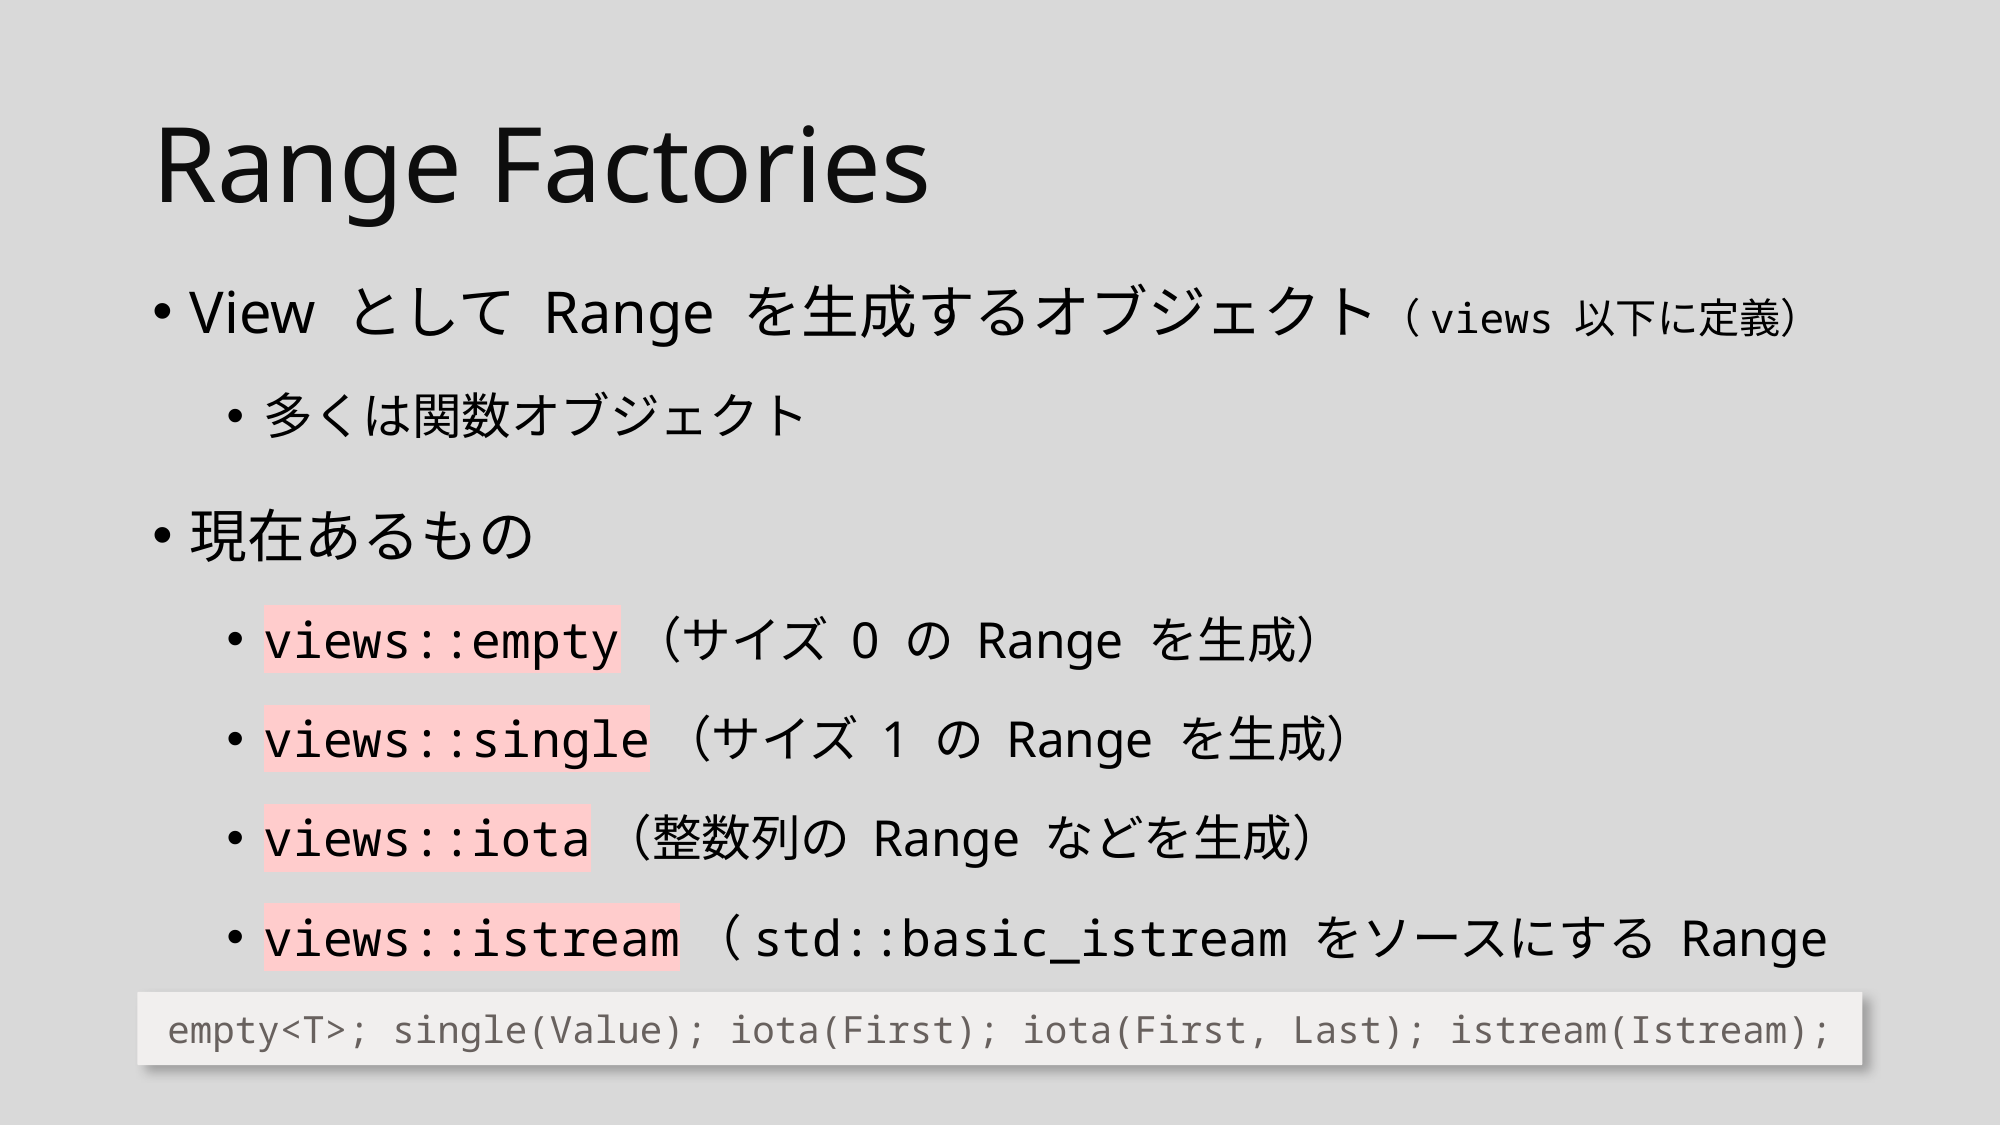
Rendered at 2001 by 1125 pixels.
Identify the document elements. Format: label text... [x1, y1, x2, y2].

list View として Range を生成するオブジェクト（views 以下に定義） 多くは関数オブジェクト 現在あるもの views::empty（サイズ 0 の Range を生成） views::single（サイズ 1 の Range を生成） views::iota（整数列の Range などを生成） views::istream（std::basic_istream をソースにする Range を生成） [137, 234, 1863, 990]
text_box empty<T>; single(Value); iota(First); iota(First, Last); istream(Istream); [136, 990, 1864, 1067]
title Range Factories [137, 59, 1863, 234]
